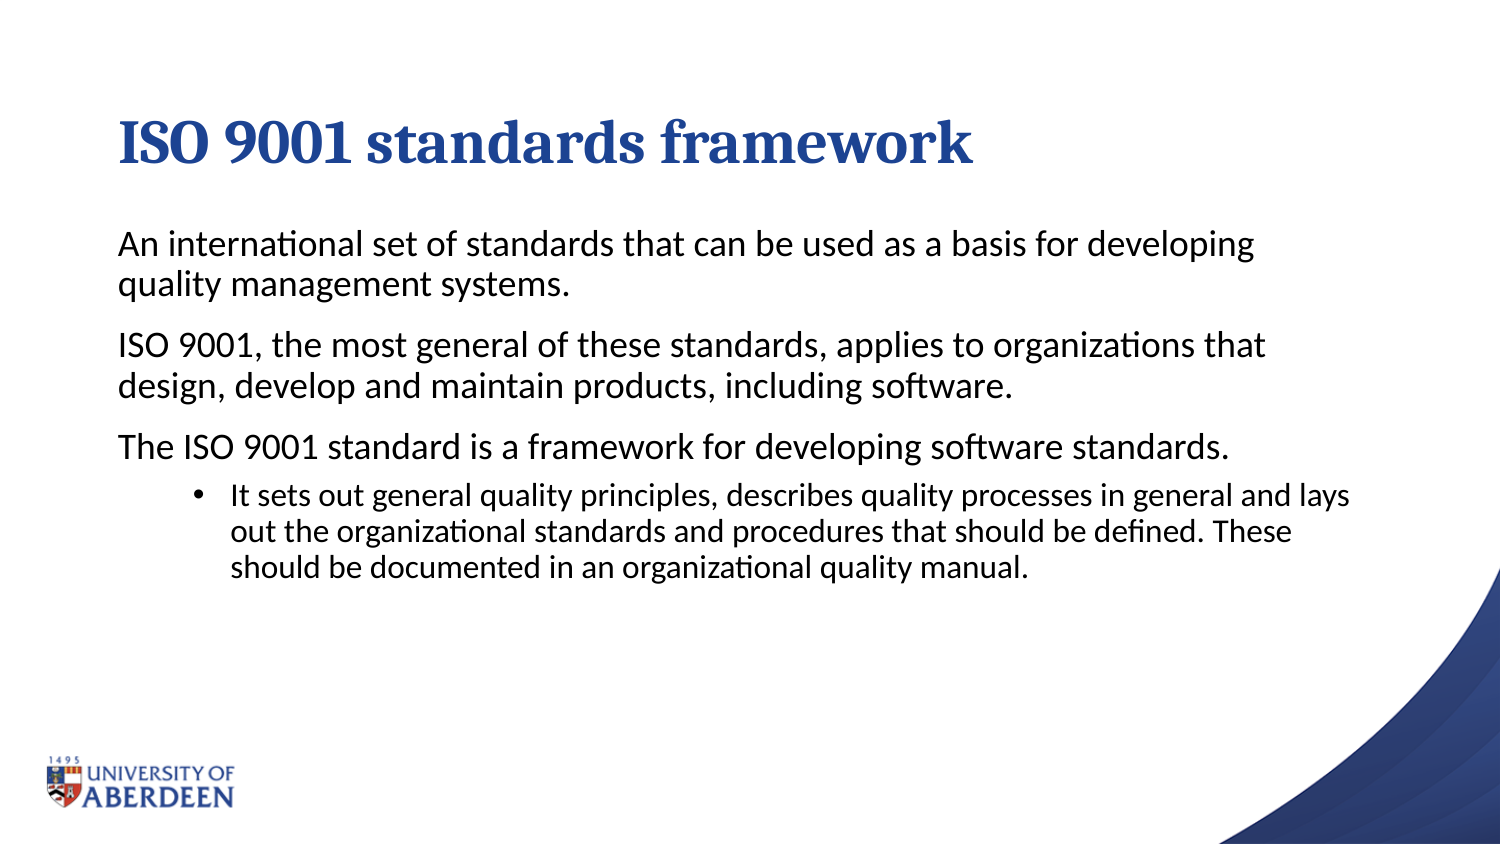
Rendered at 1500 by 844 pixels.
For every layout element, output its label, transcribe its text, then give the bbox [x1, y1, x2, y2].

picture [0, 0, 1500, 844]
list An international set of standards that can be used as a basis for developing quality management systems. ISO 9001, the most general of these standards, applies to organizations that design, develop and maintain products, including software. The ISO 9001 standard is a framework for developing software standards. It sets out general quality principles, describes quality processes in general and lays out the organizational standards and procedures that should be defined. These should be documented in an organizational quality manual. [103, 216, 1372, 707]
title ISO 9001 standards framework [103, 91, 1372, 196]
